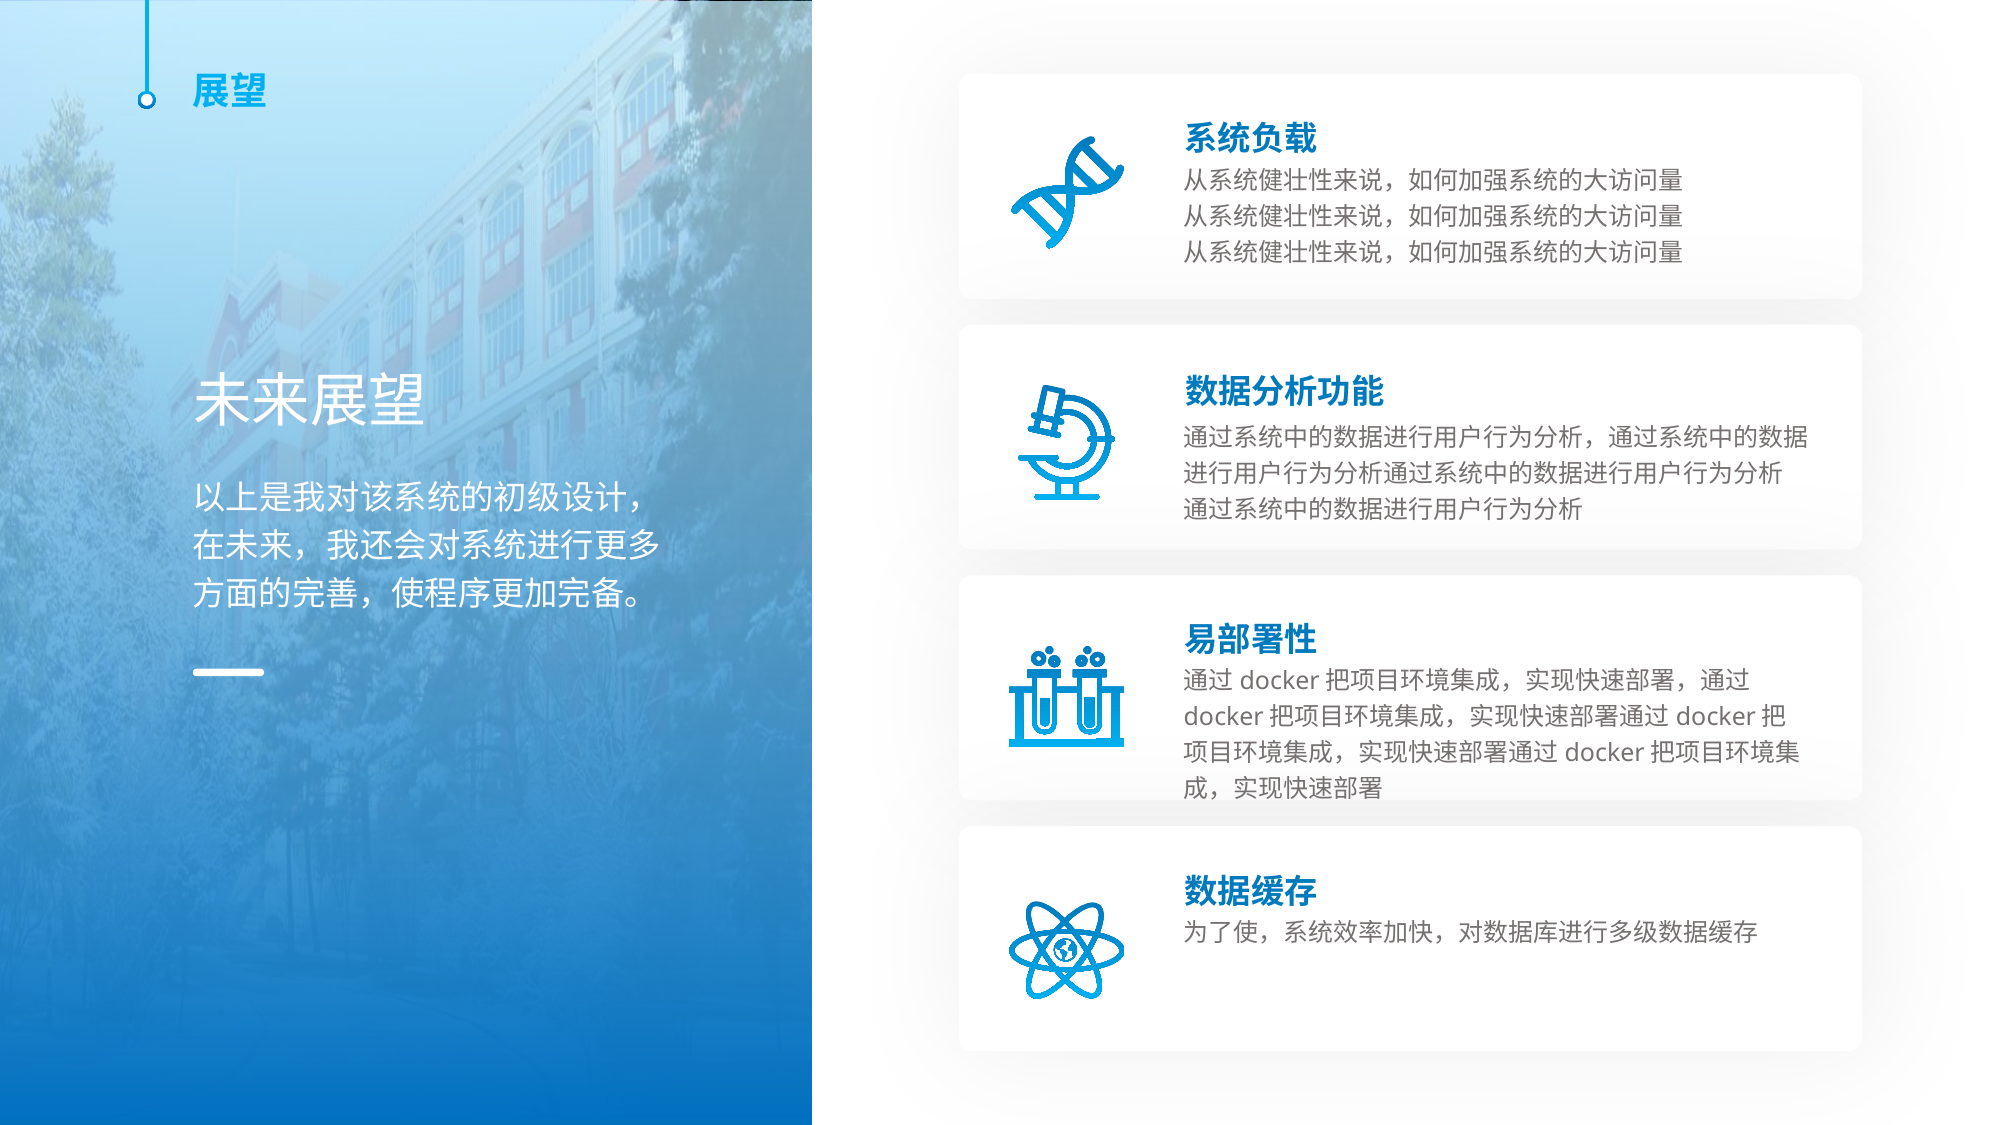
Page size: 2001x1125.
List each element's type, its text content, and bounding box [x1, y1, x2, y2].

text_box 易部署性 [1169, 602, 1333, 666]
text_box [1018, 384, 1116, 500]
text_box [1075, 654, 1088, 667]
picture [0, 0, 812, 1125]
text_box 系统负载 [1169, 102, 1333, 165]
text_box 数据缓存 [1169, 855, 1333, 918]
text_box 通过系统中的数据进行用户行为分析，通过系统中的数据进行用户行为分析通过系统中的数据进行用户行为分析 通过系统中的数据进行用户行为分析 [1168, 407, 1826, 567]
text_box 数据分析功能 [1170, 354, 1400, 418]
text_box [1083, 646, 1106, 667]
text_box [1011, 136, 1124, 249]
text_box [957, 72, 1864, 301]
text_box [957, 824, 1864, 1053]
text_box 为了使，系统效率加快，对数据库进行多级数据缓存 [1168, 902, 1849, 954]
text_box 通过docker把项目环境集成，实现快速部署，通过docker把项目环境集成，实现快速部署通过docker把项目环境集成，实现快速部署通过docker把项目环境集成，实现快速部署 [1168, 650, 1826, 846]
text_box [1031, 645, 1061, 668]
text_box [1009, 669, 1125, 748]
text_box [1009, 901, 1125, 999]
text_box [957, 323, 1864, 551]
text_box 从系统健壮性来说，如何加强系统的大访问量 从系统健壮性来说，如何加强系统的大访问量 从系统健壮性来说，如何加强系统的大访问量 [1168, 150, 1826, 310]
text_box [957, 574, 1864, 802]
